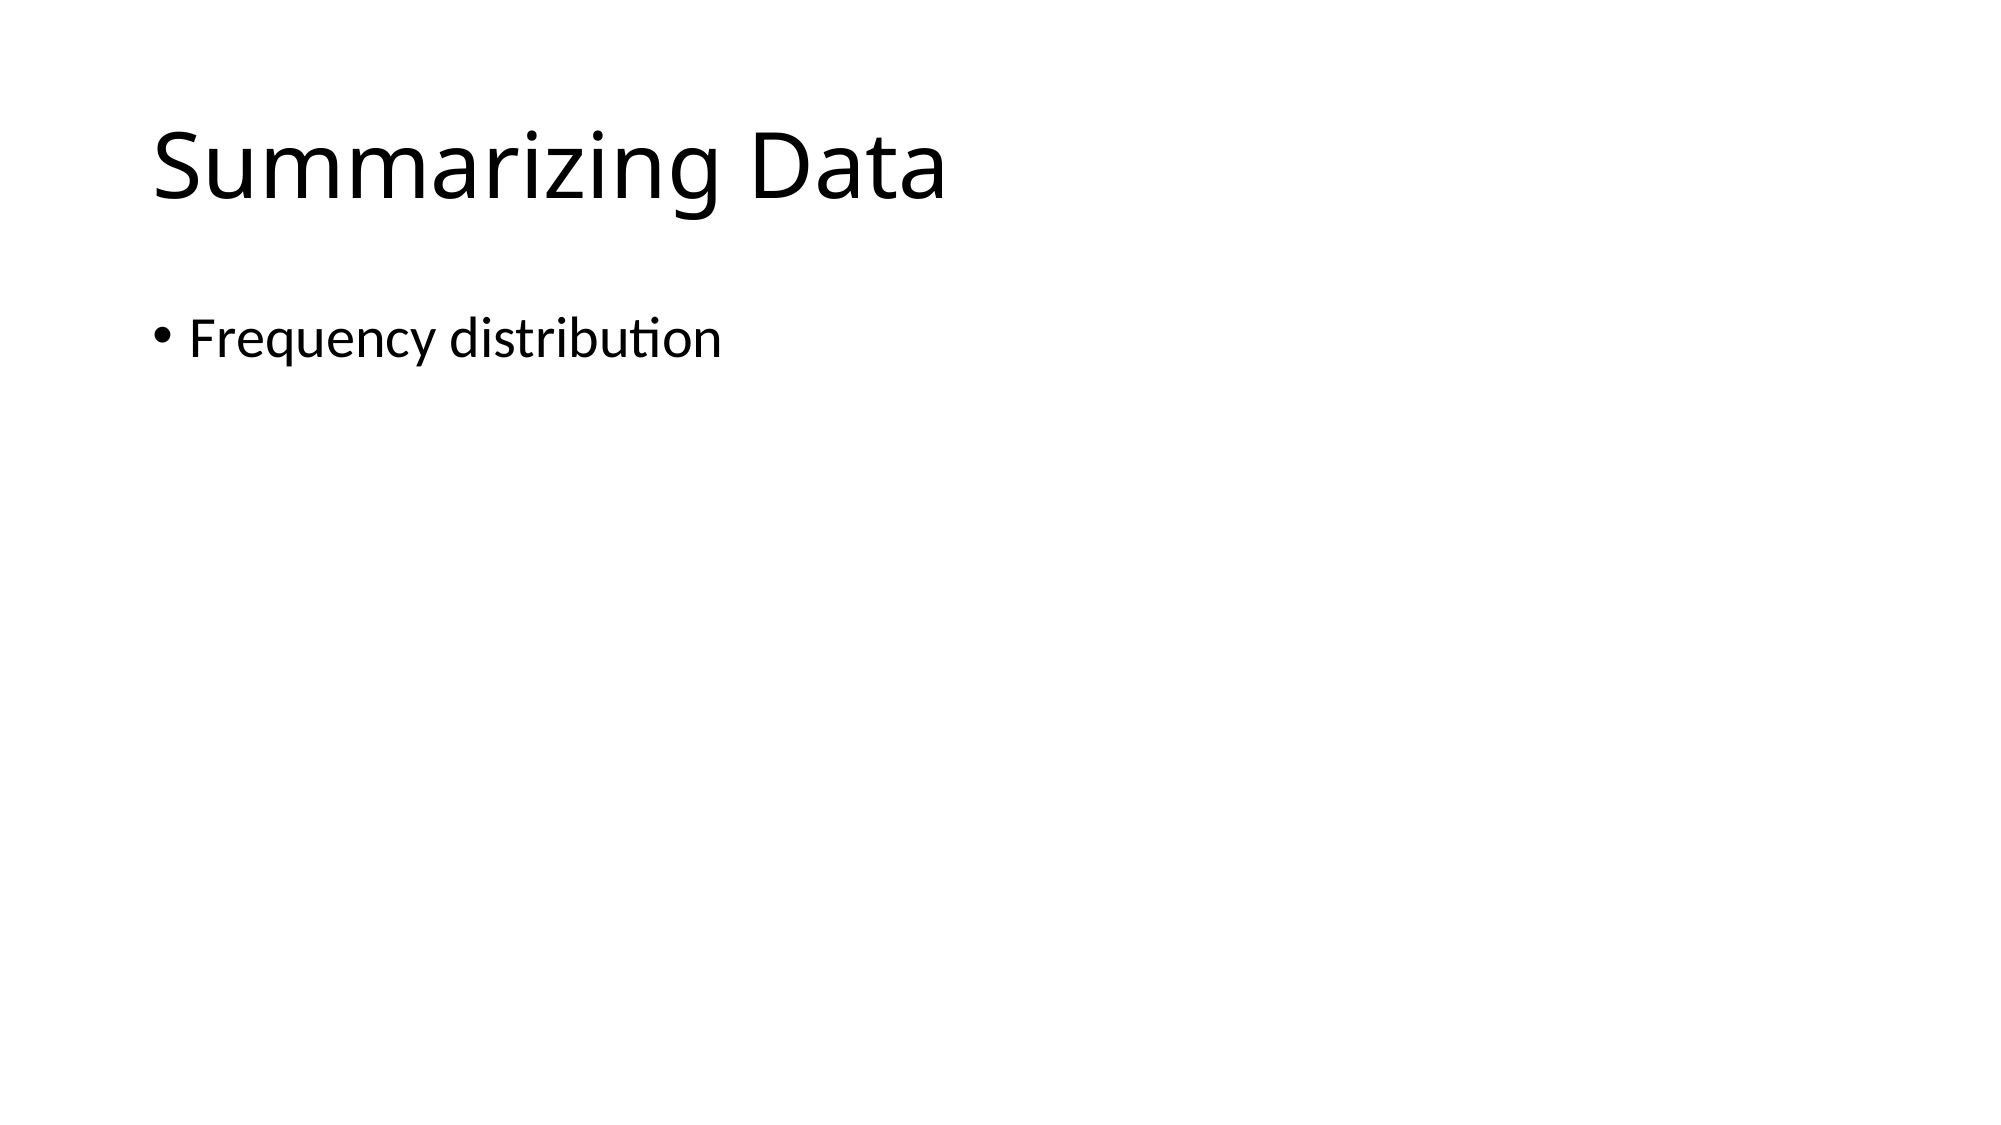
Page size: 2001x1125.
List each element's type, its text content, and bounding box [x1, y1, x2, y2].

list Frequency distribution [137, 299, 1863, 1014]
title Summarizing Data [137, 59, 1863, 278]
